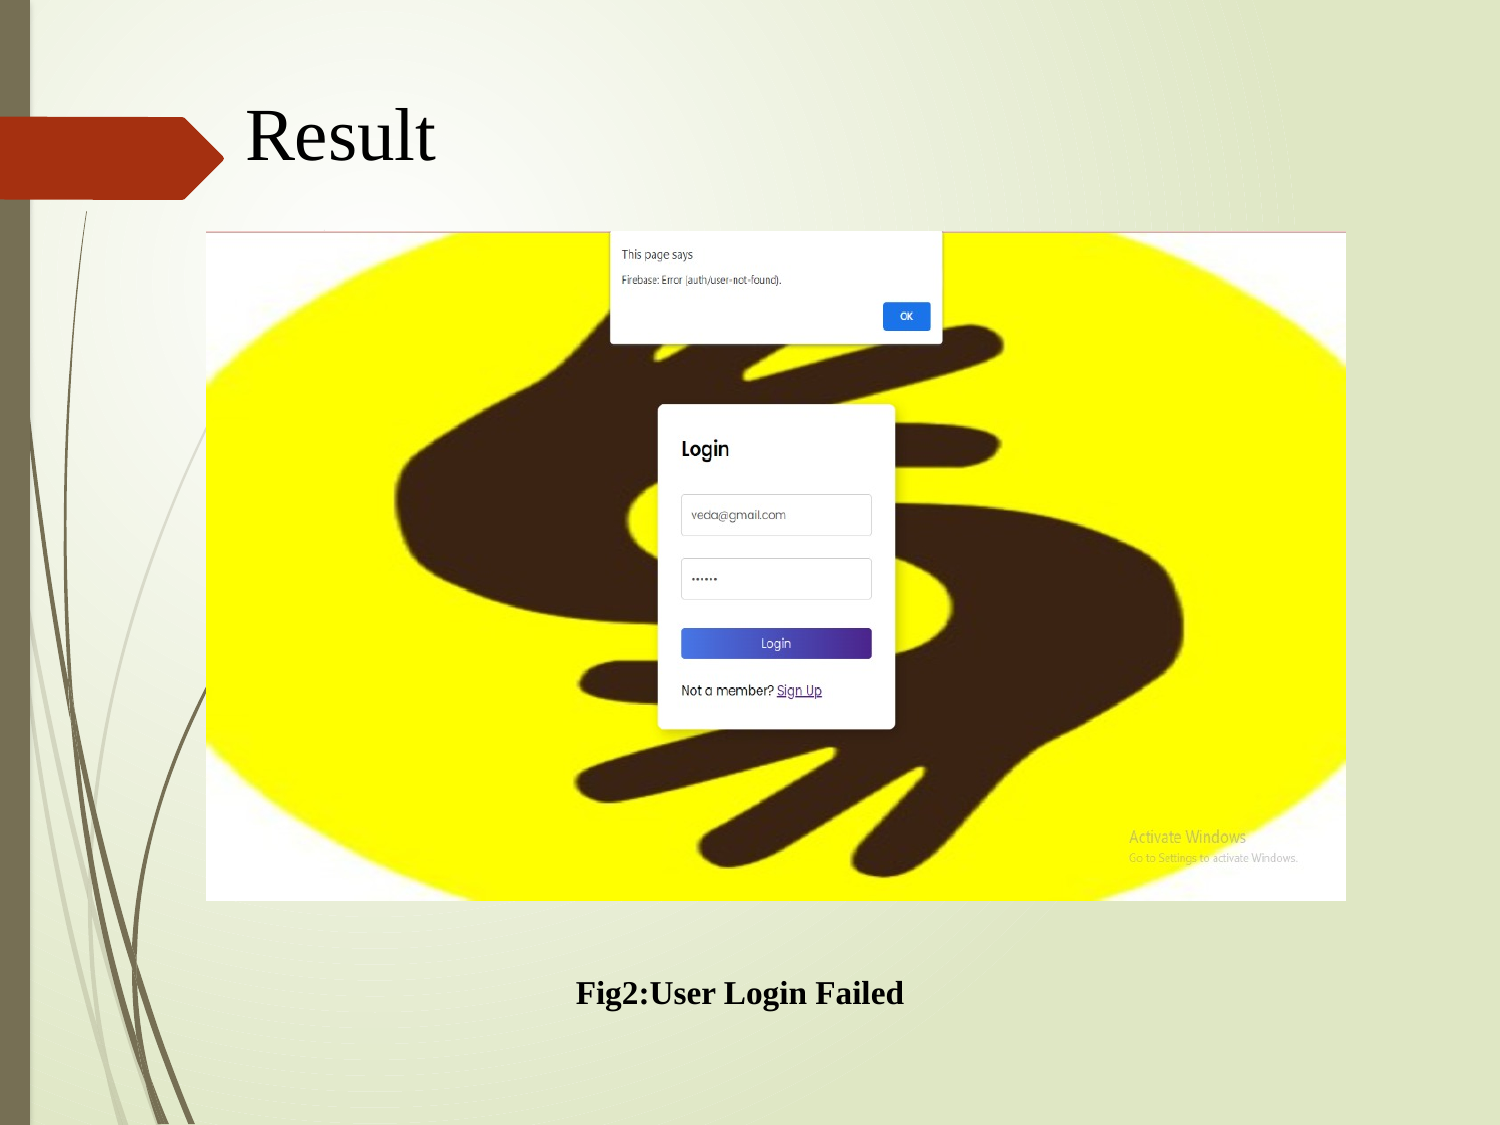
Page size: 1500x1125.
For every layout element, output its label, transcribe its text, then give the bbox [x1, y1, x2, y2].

picture [206, 231, 1346, 901]
text_box Result [230, 78, 668, 183]
text_box Fig2:User Login Failed [561, 964, 1046, 1019]
